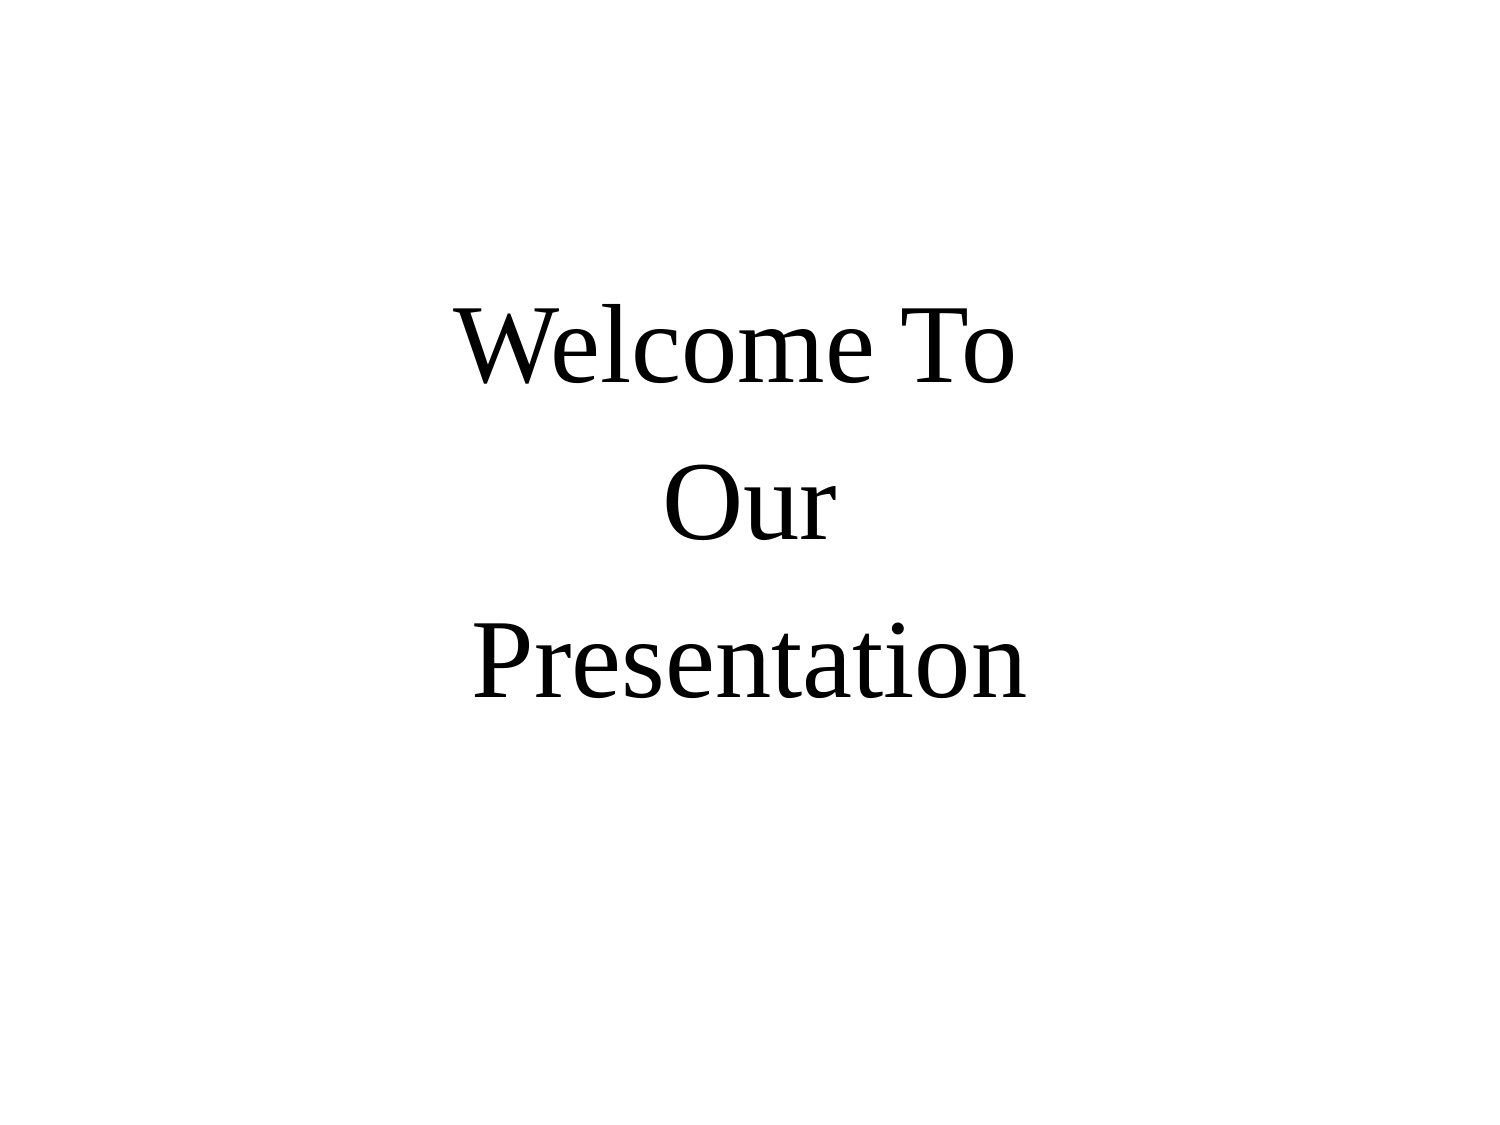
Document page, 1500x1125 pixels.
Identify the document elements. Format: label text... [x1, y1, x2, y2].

list Welcome To Our Presentation [75, 262, 1425, 1005]
